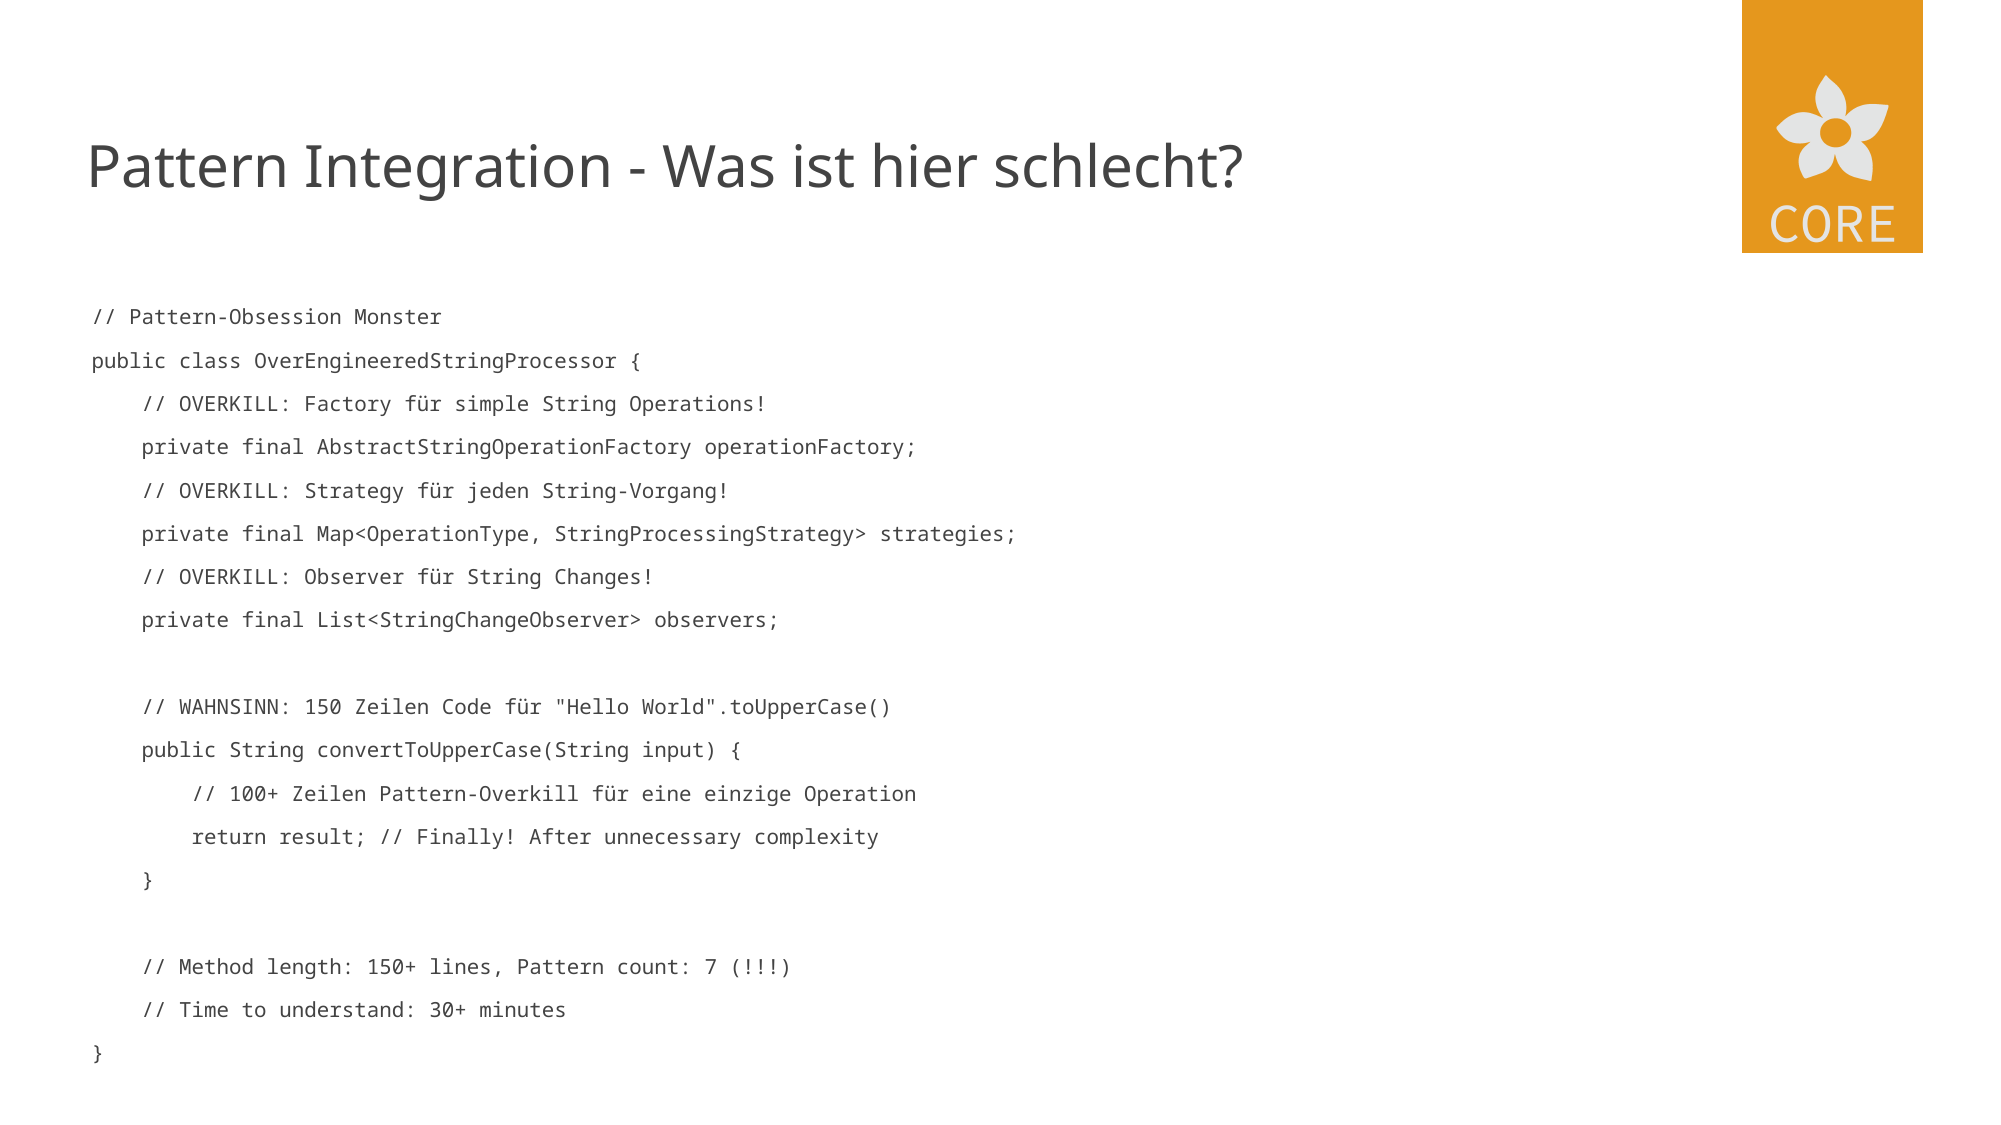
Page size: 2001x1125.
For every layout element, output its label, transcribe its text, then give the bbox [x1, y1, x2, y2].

list // Pattern-Obsession Monster public class OverEngineeredStringProcessor { // OVERKILL: Factory für simple String Operations! private final AbstractStringOperationFactory operationFactory; // OVERKILL: Strategy für jeden String-Vorgang! private final Map<OperationType, StringProcessingStrategy> strategies; // OVERKILL: Observer für String Changes! private final List<StringChangeObserver> observers; // WAHNSINN: 150 Zeilen Code für "Hello World".toUpperCase() public String convertToUpperCase(String input) { // 100+ Zeilen Pattern-Overkill für eine einzige Operation return result; // Finally! After unnecessary complexity } // Method length: 150+ lines, Pattern count: 7 (!!!) // Time to understand: 30+ minutes } [76, 299, 1919, 1066]
title Pattern Integration - Was ist hier schlecht? [71, 59, 1732, 278]
picture [1742, 0, 1923, 253]
